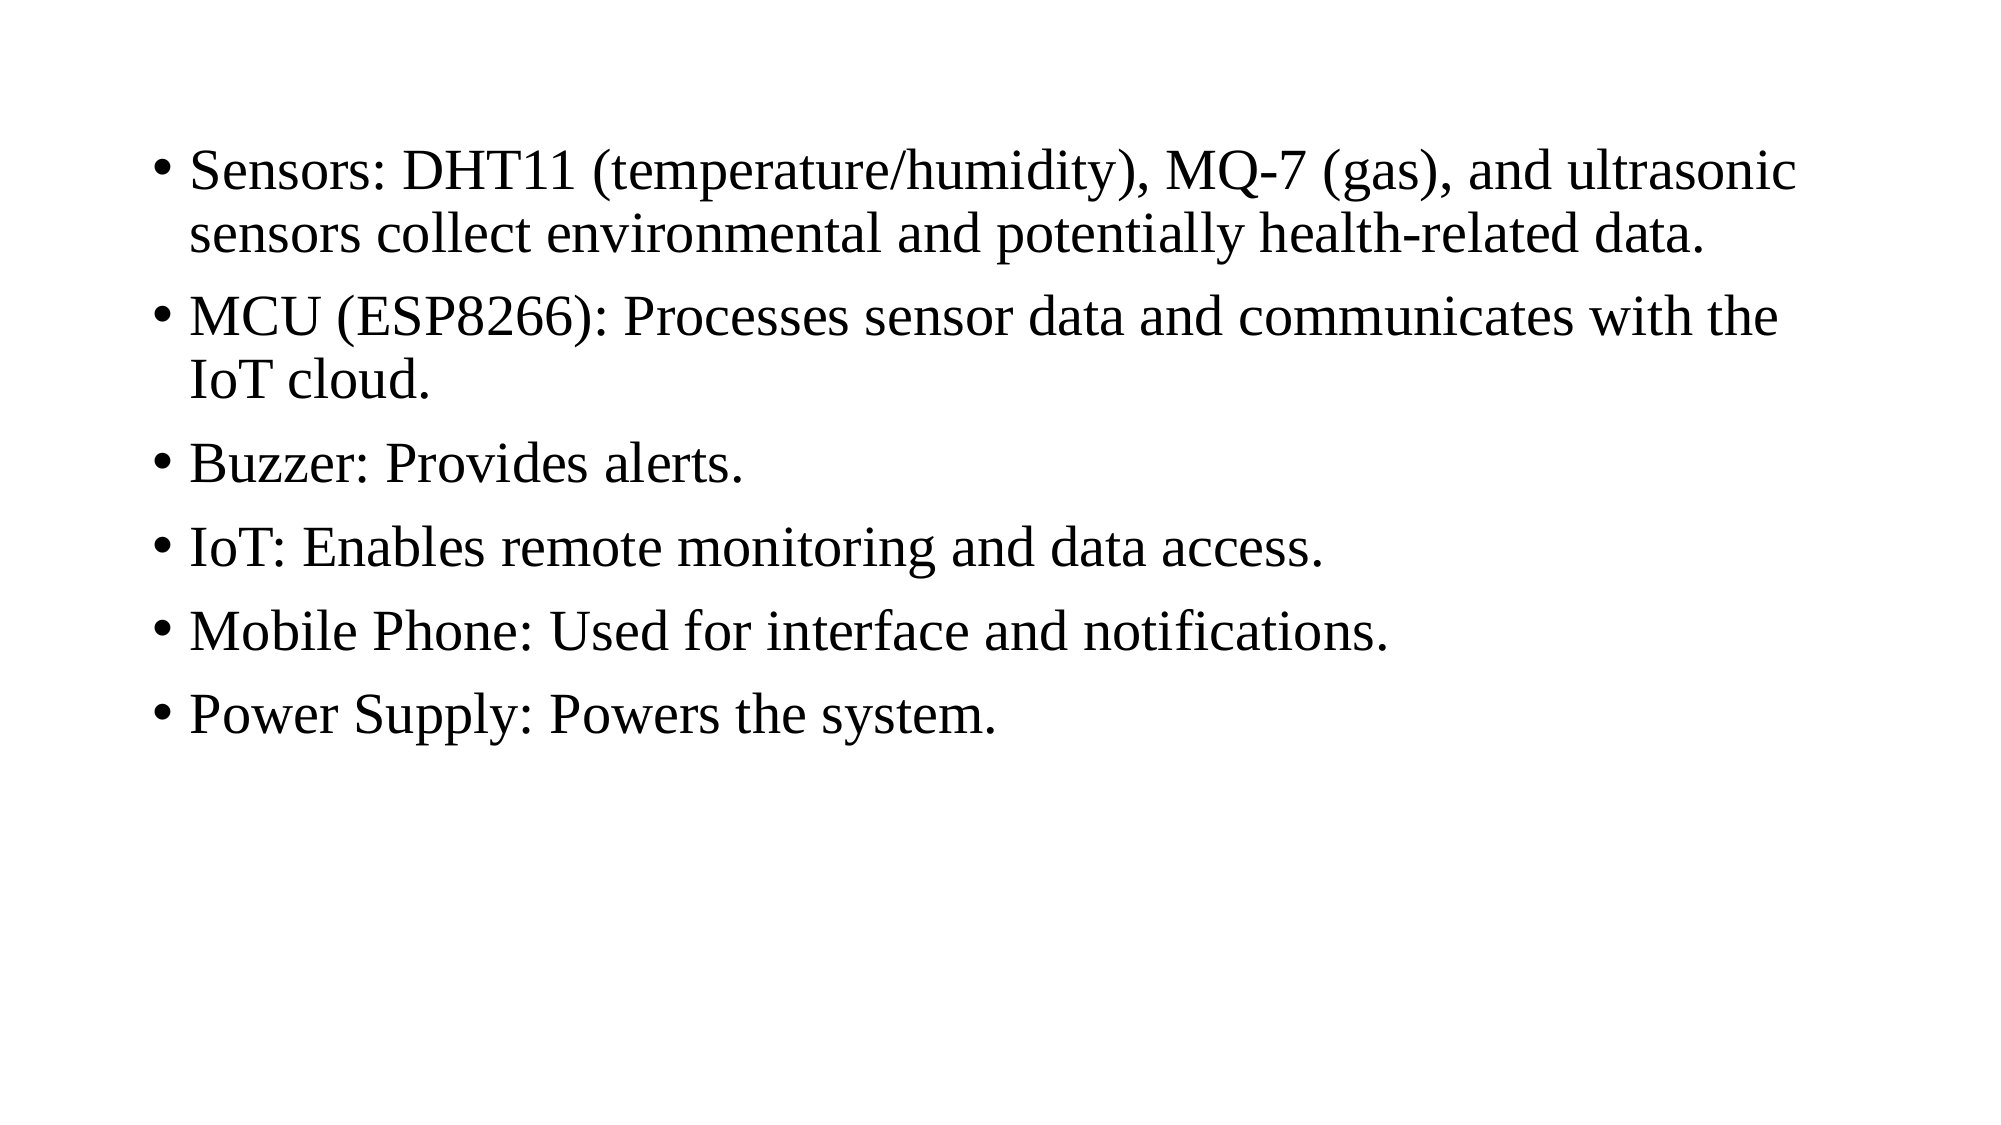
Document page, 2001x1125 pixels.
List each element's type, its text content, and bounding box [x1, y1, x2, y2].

list Sensors: DHT11 (temperature/humidity), MQ-7 (gas), and ultrasonic sensors collect environmental and potentially health-related data. MCU (ESP8266): Processes sensor data and communicates with the IoT cloud. Buzzer: Provides alerts. IoT: Enables remote monitoring and data access. Mobile Phone: Used for interface and notifications. Power Supply: Powers the system. [137, 131, 1863, 1014]
